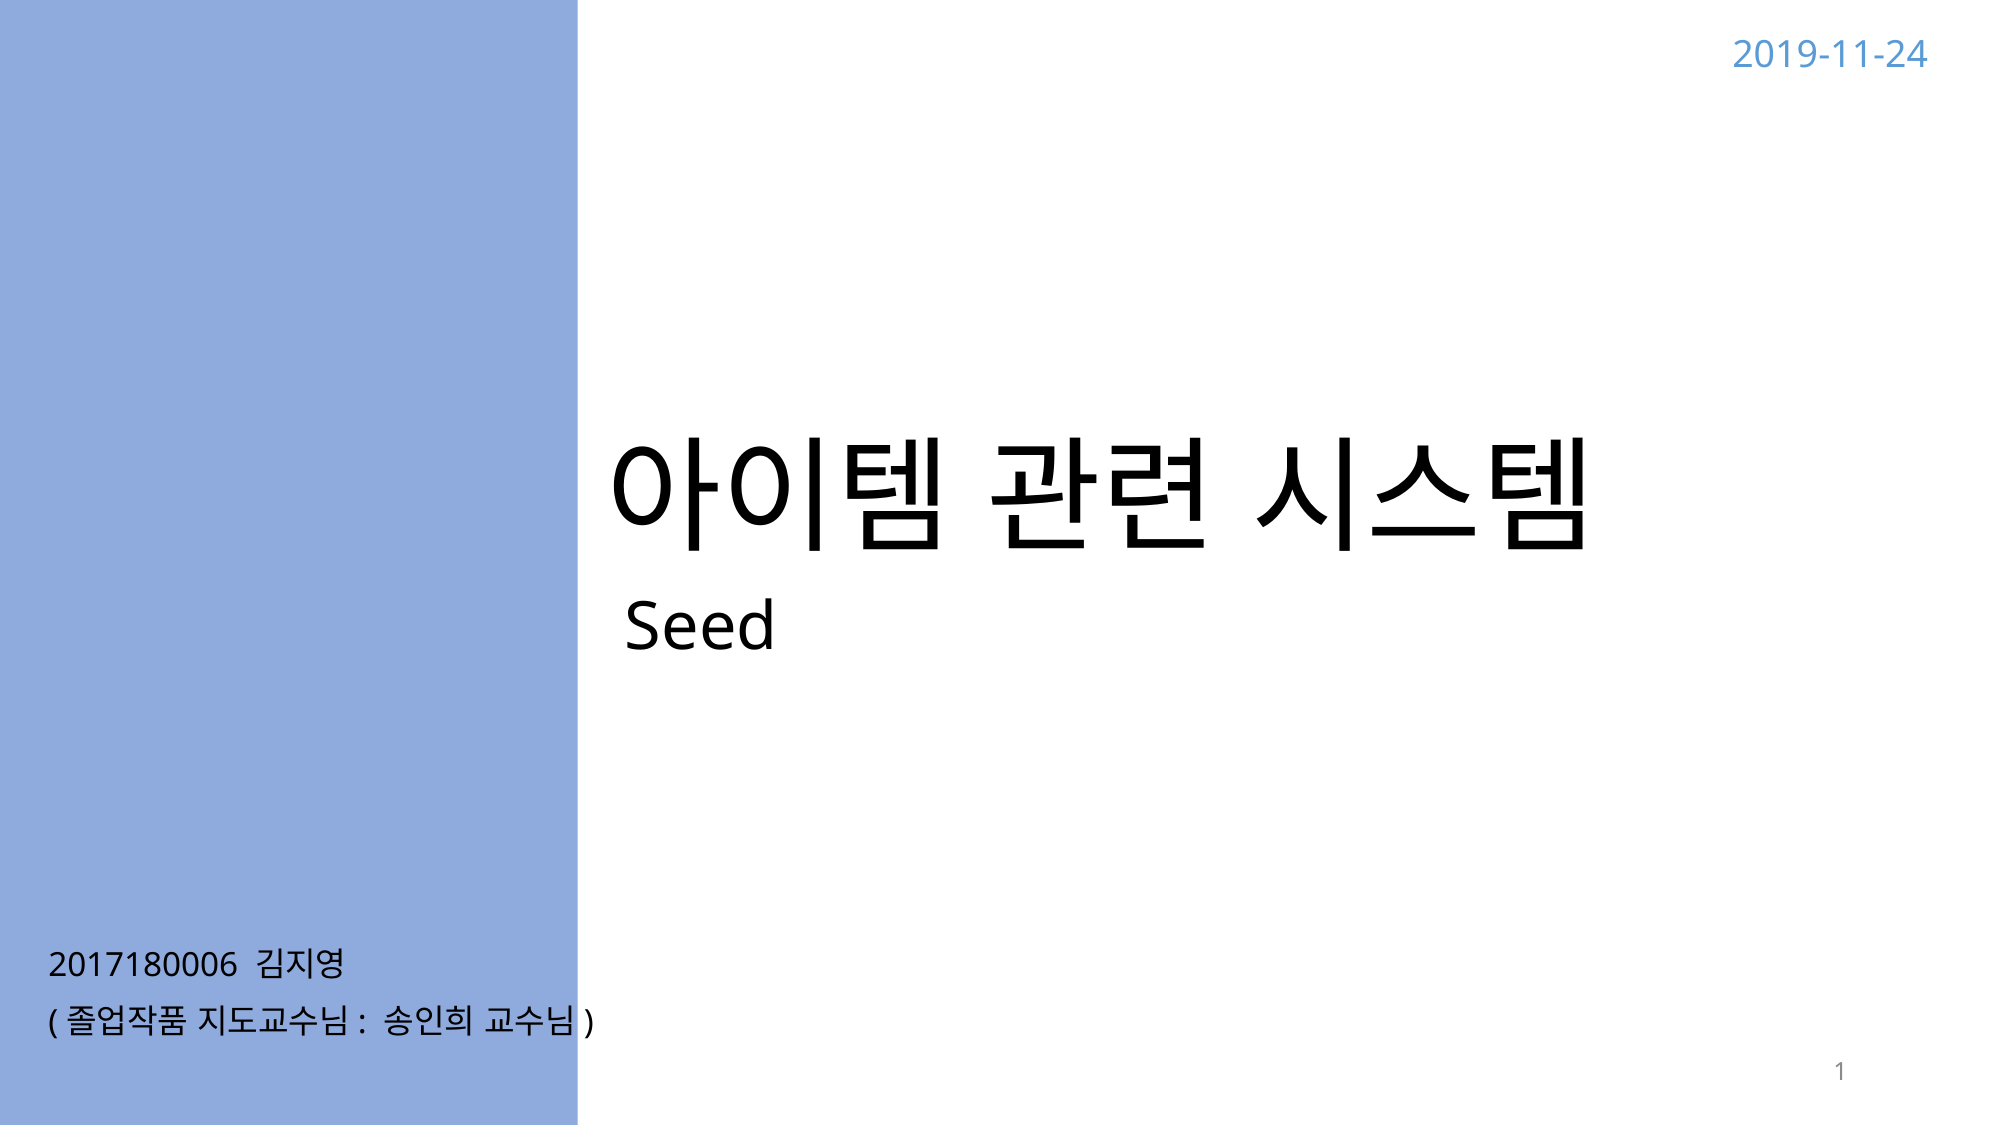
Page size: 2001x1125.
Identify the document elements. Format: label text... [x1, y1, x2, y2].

text_box 2017180006 김지영 (졸업작품 지도교수님: 송인희 교수님) [33, 940, 1178, 1106]
text_box Seed [610, 575, 793, 671]
slide_number 1 [1412, 1042, 1863, 1103]
text_box 2019-11-24 [1669, 21, 1991, 83]
text_box [0, 0, 579, 1125]
title 아이템 관련 시스템 [591, 184, 1750, 576]
